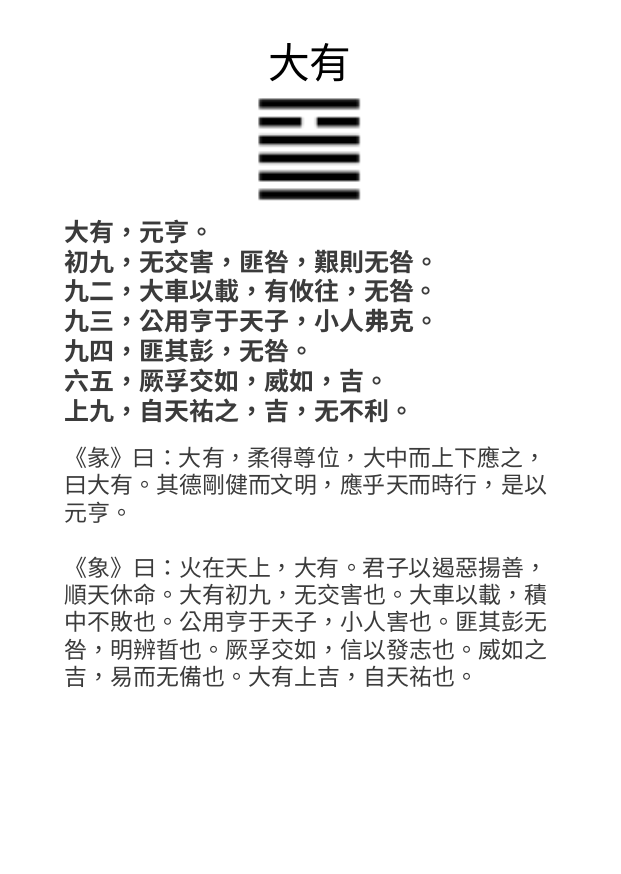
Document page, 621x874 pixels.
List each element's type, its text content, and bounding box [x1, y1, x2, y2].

picture [257, 97, 363, 204]
text_box 大有 [253, 29, 367, 94]
text_box 《彖》曰：大有，柔得尊位，大中而上下應之，曰大有。其德剛健而文明，應乎天而時行，是以元亨。 《象》曰：火在天上，大有。君子以遏惡揚善，順天休命。大有初九，无交害也。大車以載，積中不敗也。公用亨于天子，小人害也。匪其彭无咎，明辨晢也。厥孚交如，信以發志也。威如之吉，易而无備也。大有上吉，自天祐也。 [49, 435, 571, 698]
text_box 大有，元亨。 初九，无交害，匪咎，艱則无咎。 九二，大車以載，有攸往，无咎。 九三，公用亨于天子，小人弗克。 九四，匪其彭，无咎。 六五，厥孚交如，威如，吉。 上九，自天祐之，吉，无不利。 [49, 208, 571, 433]
